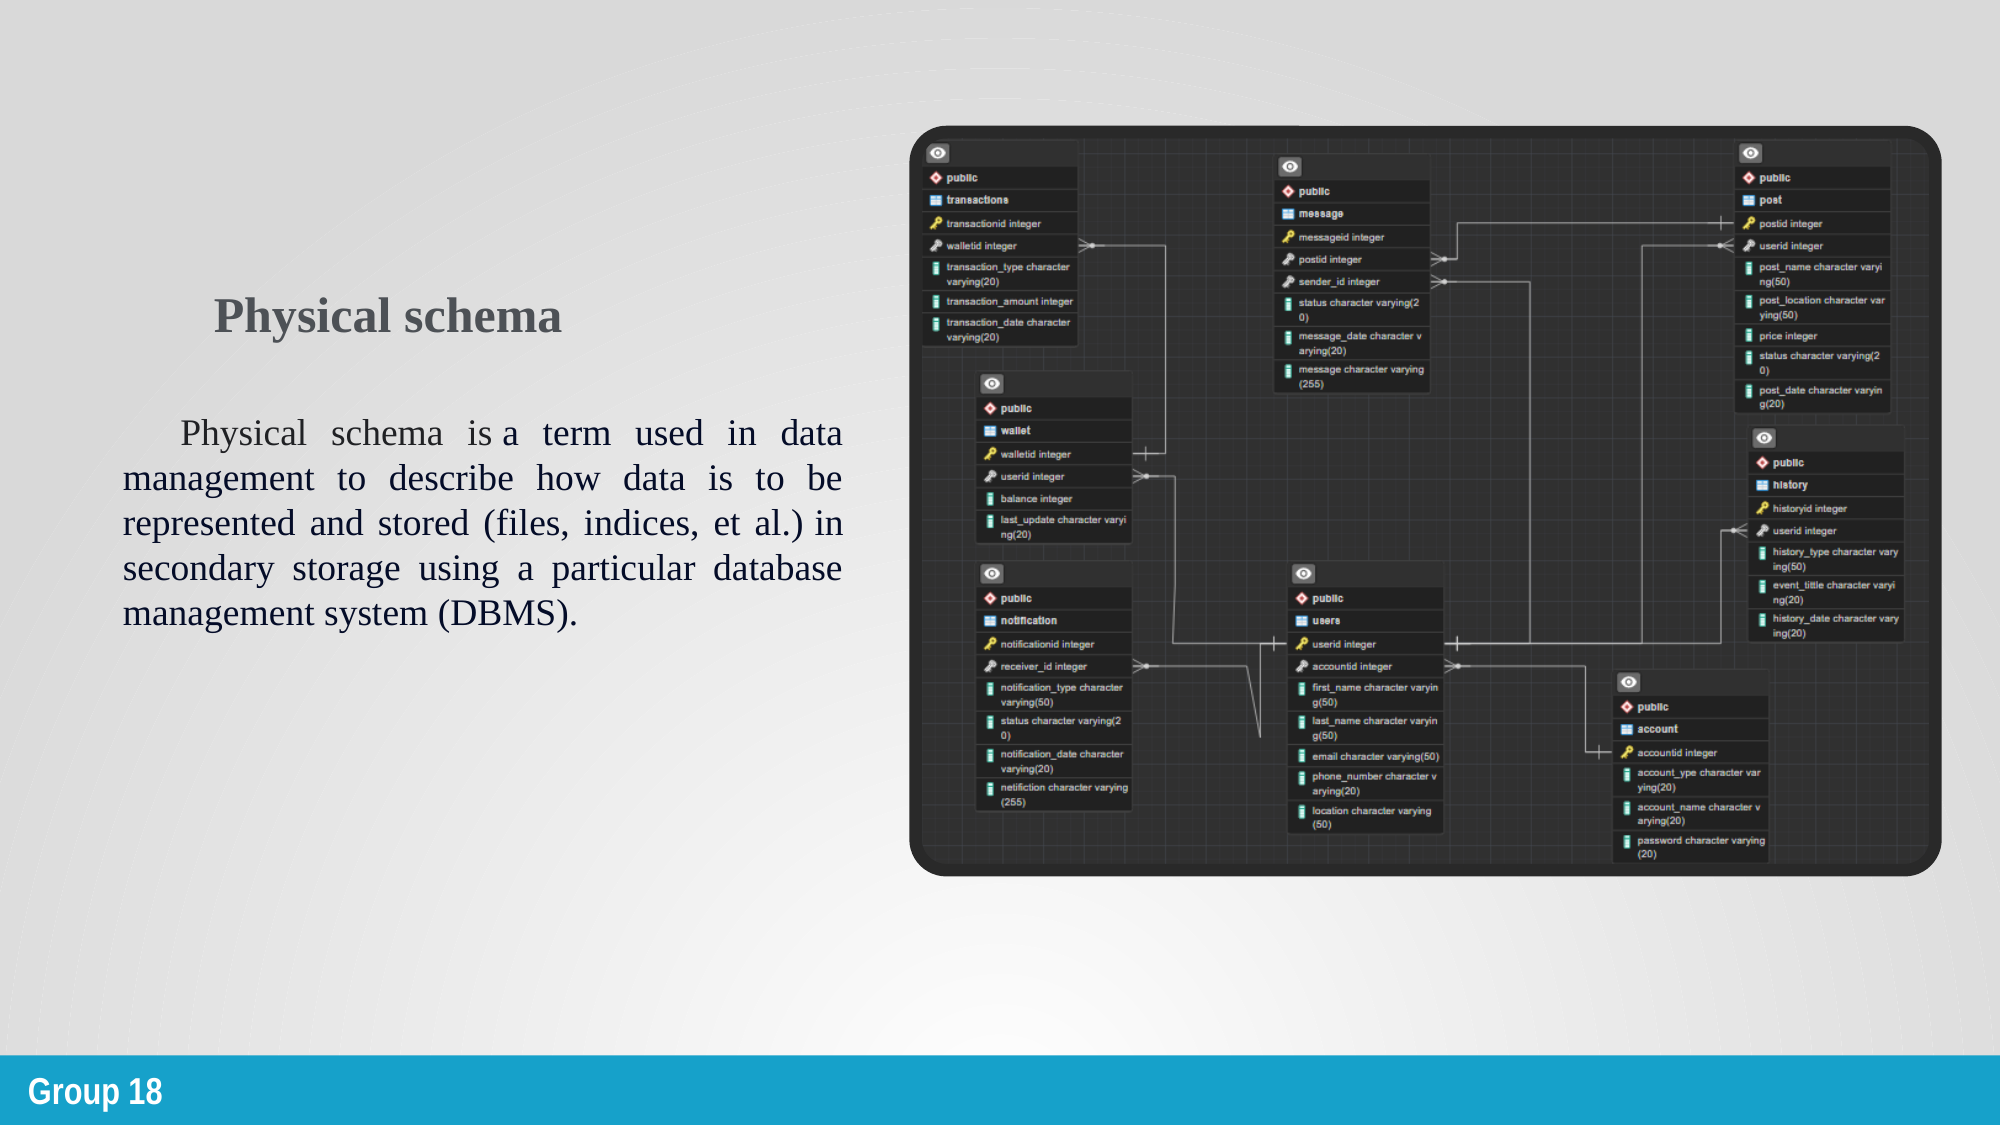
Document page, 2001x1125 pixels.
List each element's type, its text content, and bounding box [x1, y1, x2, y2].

text_box Physical schema is a term used in data management to describe how data is to be represented and stored (files, indices, et al.) in secondary storage using a particular database management system (DBMS). [10, 400, 859, 641]
picture [915, 132, 1936, 871]
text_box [0, 1055, 2000, 1125]
text_box Physical schema [0, 275, 804, 396]
